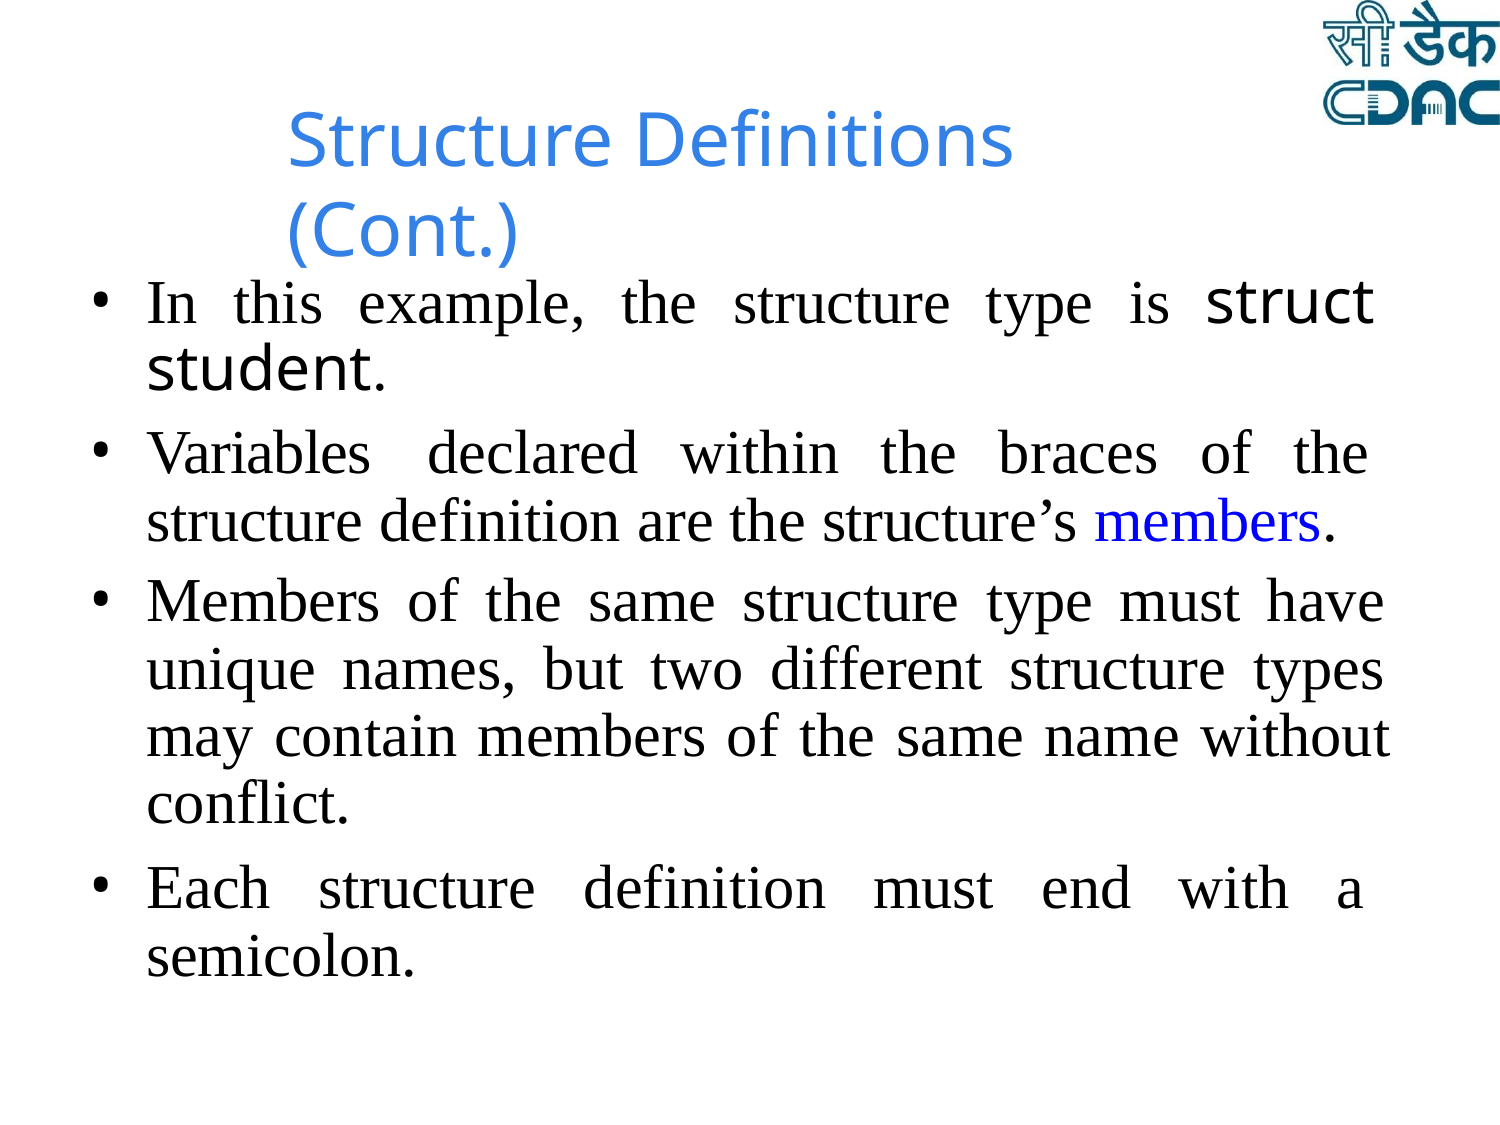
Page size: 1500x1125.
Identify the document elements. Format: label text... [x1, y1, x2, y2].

title Structure Definitions (Cont.) [285, 89, 1216, 257]
picture [1323, 0, 1500, 125]
text_box In this example, the structure type is struct student. Variables declared within the braces of the structure definition are the structure’s members. Members of the same structure type must have unique names, but two different structure types may contain members of the same name without conflict. Each structure definition must end with a semicolon. [87, 257, 1413, 989]
picture [1418, 90, 1446, 125]
